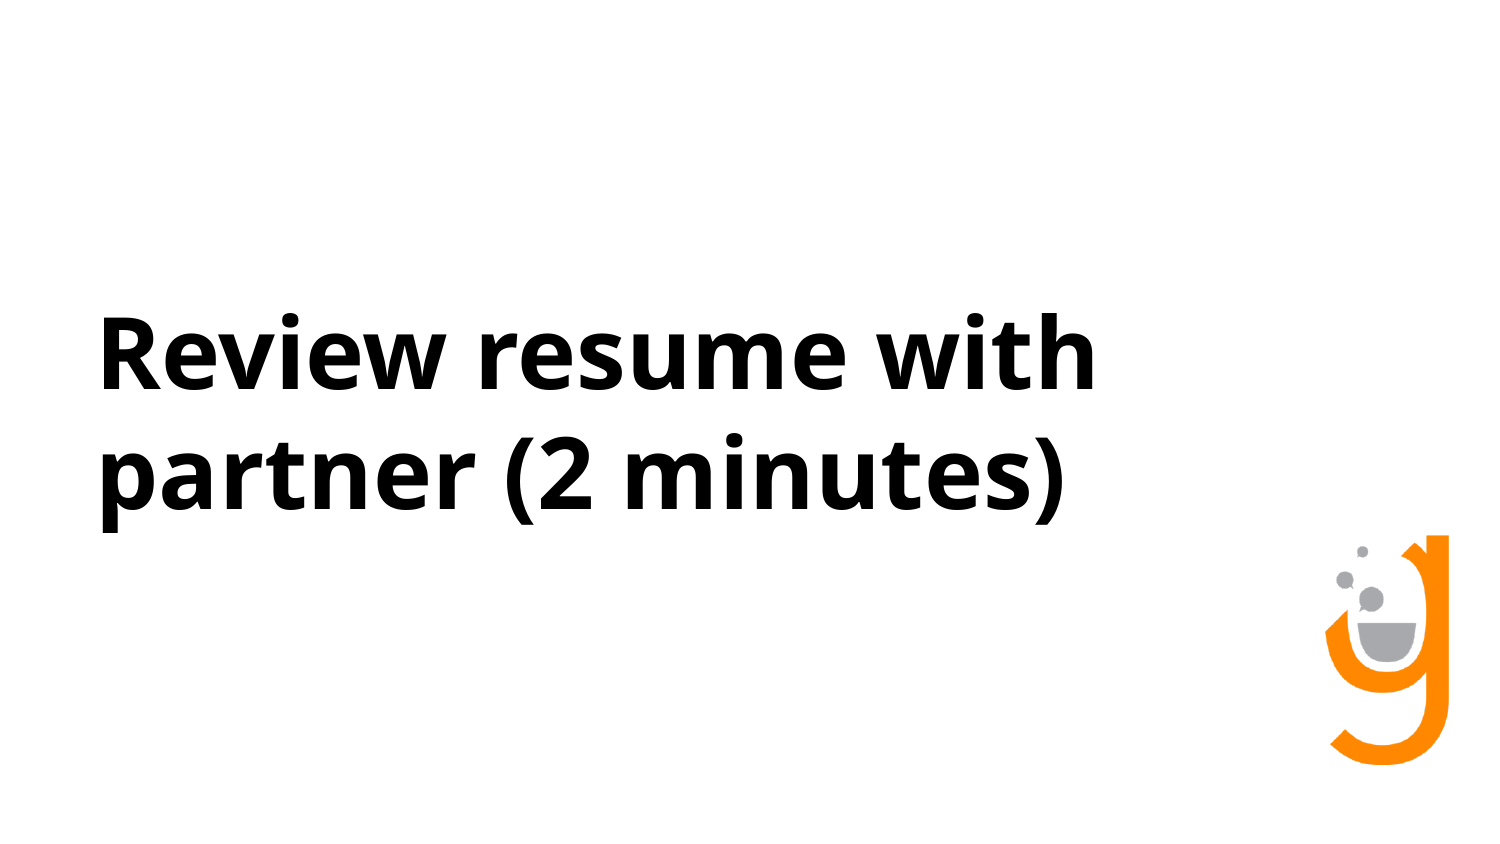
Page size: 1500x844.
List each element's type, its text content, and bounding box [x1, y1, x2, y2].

picture [1325, 535, 1449, 765]
title Review resume with partner (2 minutes) [80, 73, 1125, 745]
